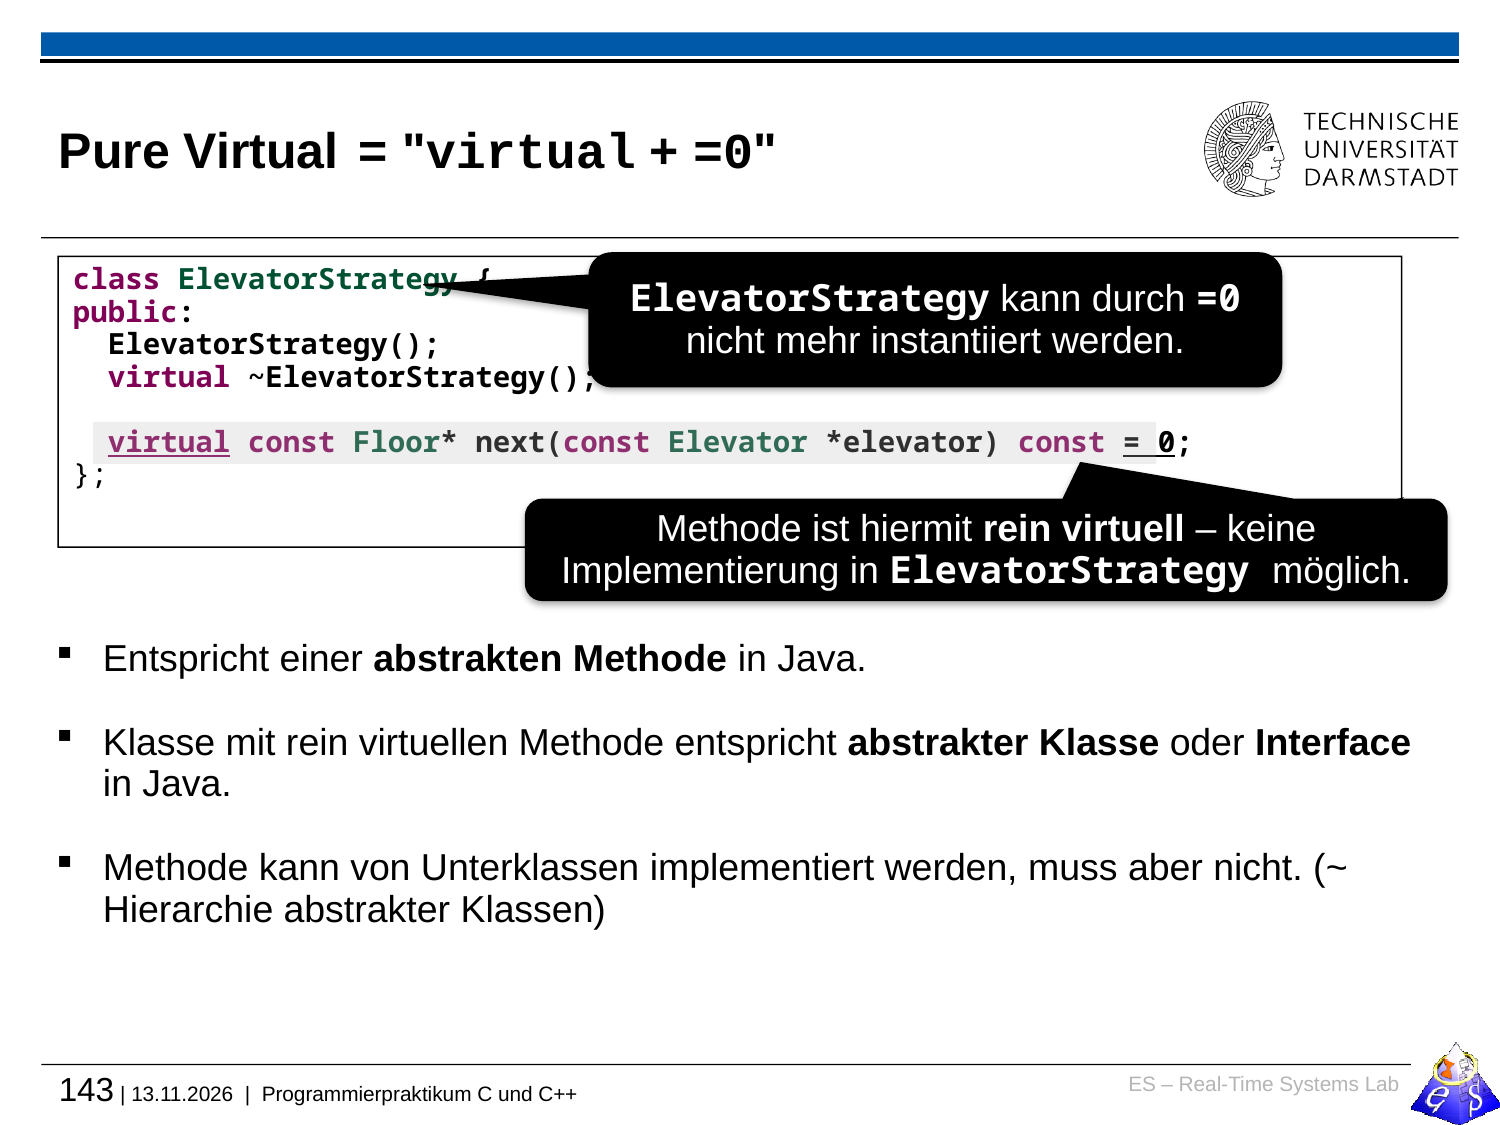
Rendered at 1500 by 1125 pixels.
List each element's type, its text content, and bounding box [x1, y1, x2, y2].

text_box [93, 421, 1157, 464]
title Pure Virtual = "virtual + =0" [58, 80, 1187, 218]
picture [1411, 1041, 1500, 1125]
text_box Entspricht einer abstrakten Methode in Java. Klasse mit rein virtuellen Methode entspricht abstrakter Klasse oder Interface in Java. Methode kann von Unterklassen implementiert werden, muss aber nicht. (~ Hierarchie abstrakter Klassen) [41, 630, 1459, 938]
text_box Methode ist hiermit rein virtuell – keine Implementierung in ElevatorStrategy möglich. [524, 461, 1448, 602]
text_box ElevatorStrategy kann durch =0 nicht mehr instantiiert werden. [423, 252, 1283, 388]
text_box class ElevatorStrategy { public: ElevatorStrategy(); virtual ~ElevatorStrategy(); virtual const Floor* next(const Elevator *elevator) const = 0; }; [58, 256, 1402, 548]
picture [1187, 84, 1483, 214]
